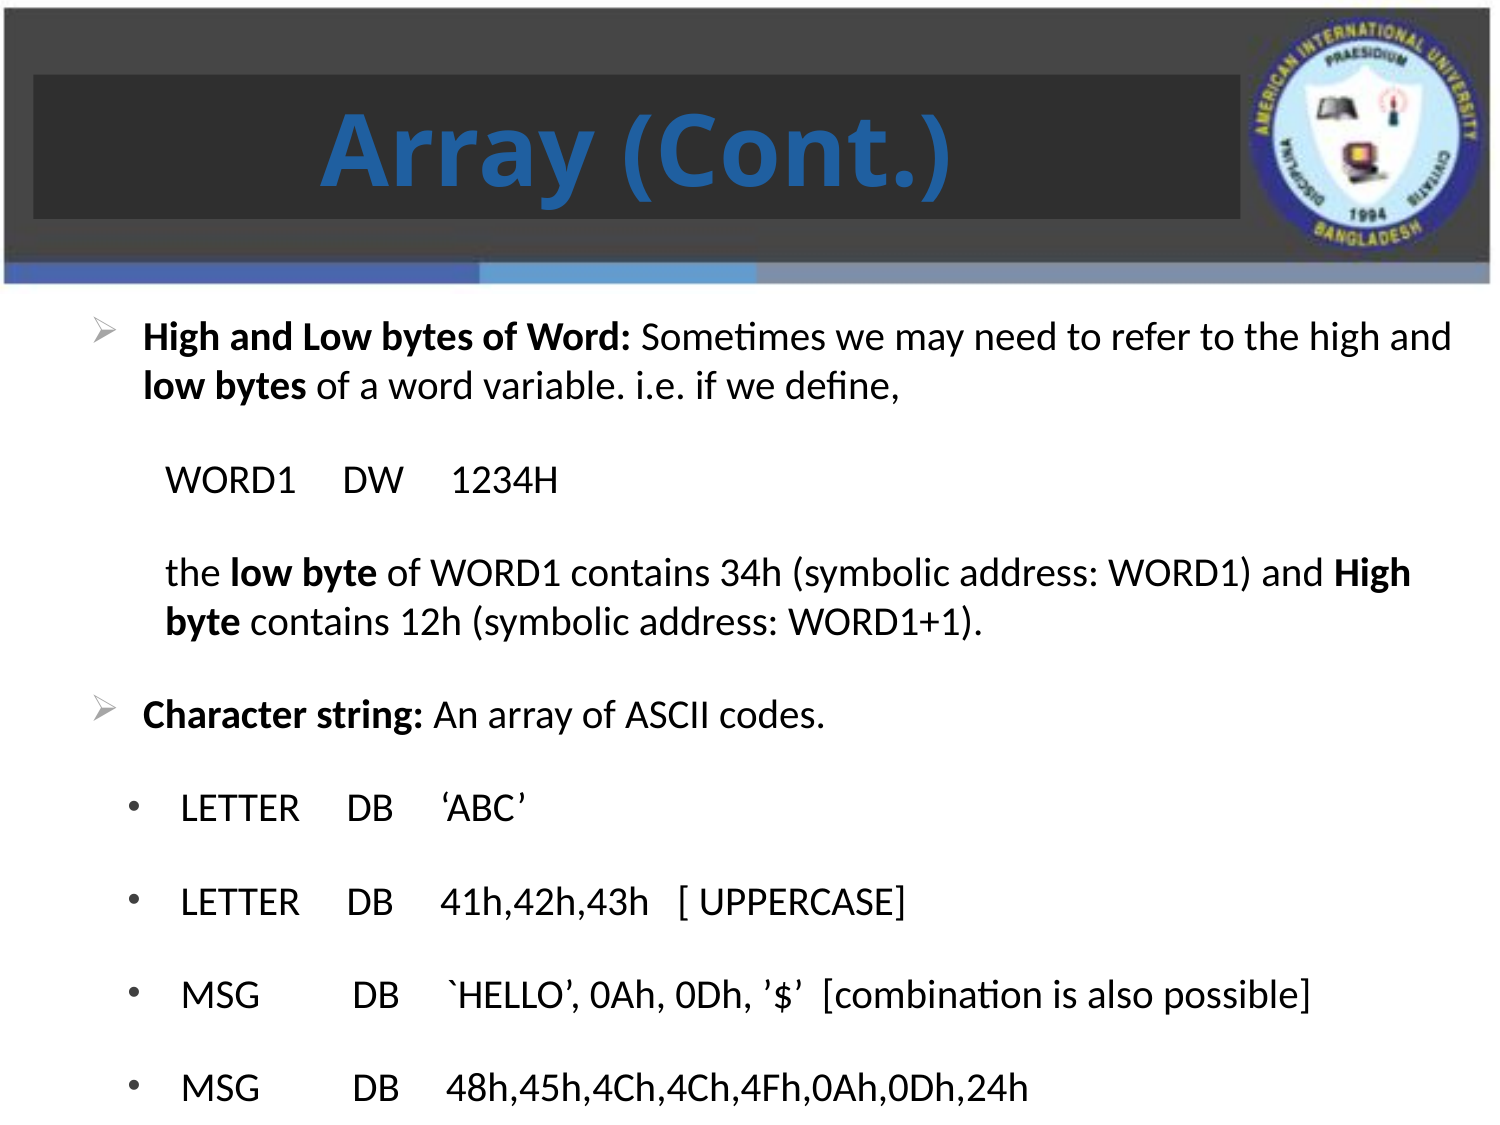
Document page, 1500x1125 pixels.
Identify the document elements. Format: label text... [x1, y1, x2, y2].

list High and Low bytes of Word: Sometimes we may need to refer to the high and low bytes of a word variable. i.e. if we define, WORD1 DW 1234H the low byte of WORD1 contains 34h (symbolic address: WORD1) and High byte contains 12h (symbolic address: WORD1+1). Character string: An array of ASCII codes. LETTER DB ‘ABC’ LETTER DB 41h,42h,43h [ UPPERCASE] MSG DB `HELLO’, 0Ah, 0Dh, ’$’ [combination is also possible] MSG DB 48h,45h,4Ch,4Ch,4Fh,0Ah,0Dh,24h [75, 307, 1475, 1125]
picture [0, 0, 1500, 294]
